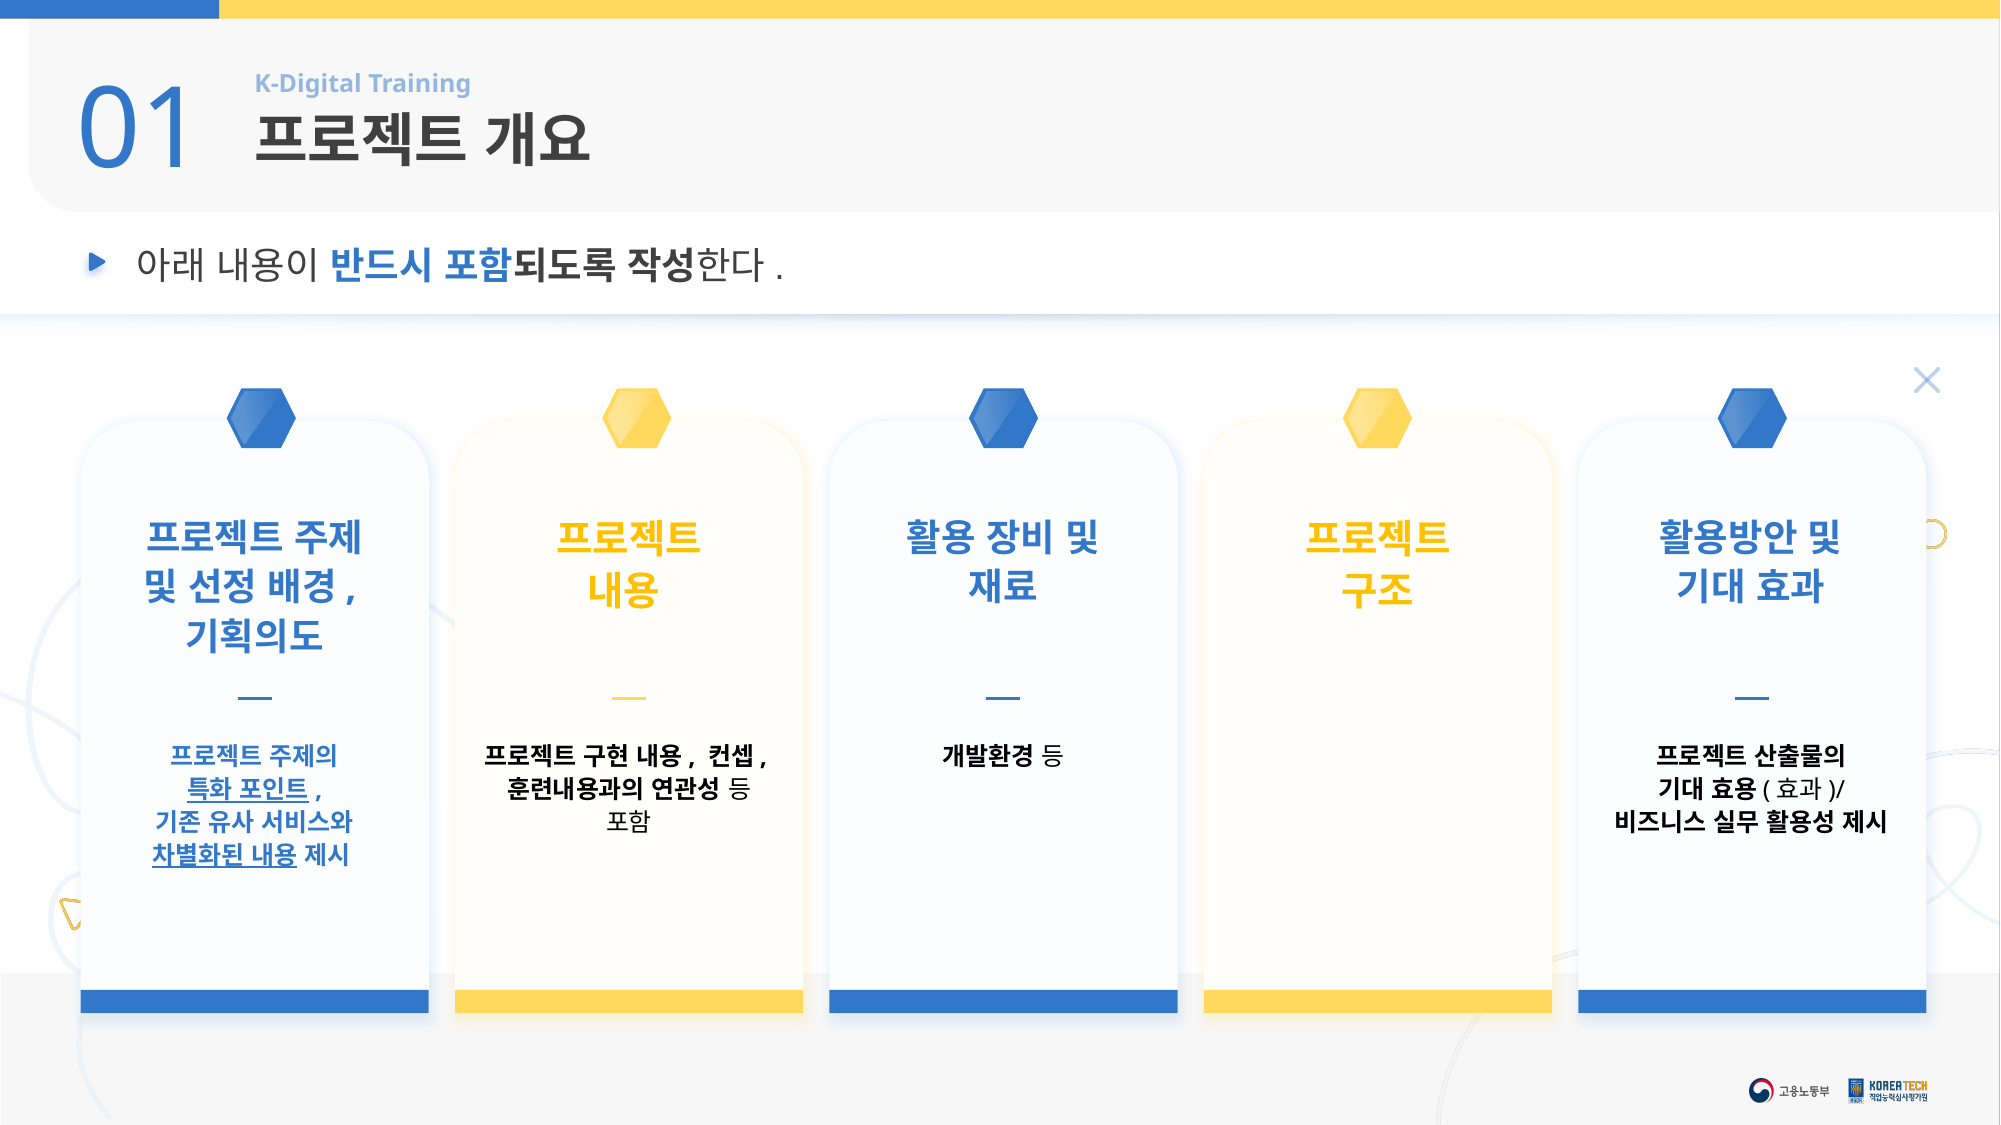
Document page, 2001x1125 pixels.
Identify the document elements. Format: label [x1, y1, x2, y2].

text_box [455, 389, 804, 1014]
text_box [61, 54, 1038, 191]
text_box [1577, 389, 1927, 1014]
text_box [1749, 1078, 1927, 1104]
text_box [80, 389, 429, 1014]
text_box [1203, 389, 1553, 1014]
text_box [829, 389, 1178, 1014]
text_box [88, 234, 1816, 296]
picture [0, 0, 2001, 1125]
